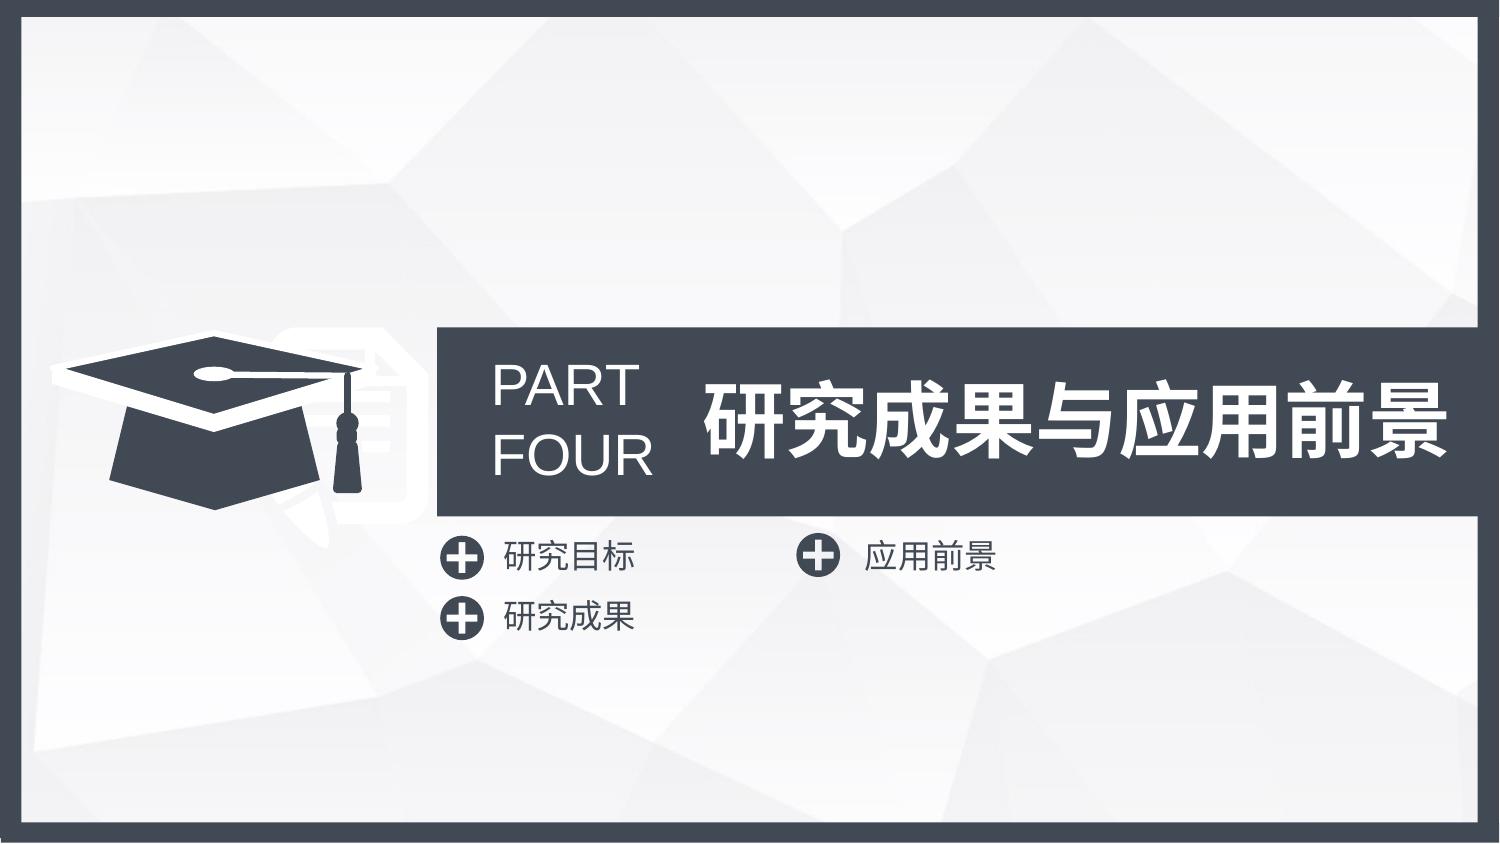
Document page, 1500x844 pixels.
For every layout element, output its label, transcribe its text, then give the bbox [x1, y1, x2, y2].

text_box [439, 527, 863, 644]
text_box 研究成果与应用前景 [656, 360, 1498, 475]
picture [22, 17, 1477, 822]
text_box PART FOUR [475, 339, 784, 495]
text_box 应用前景 [865, 527, 1224, 582]
